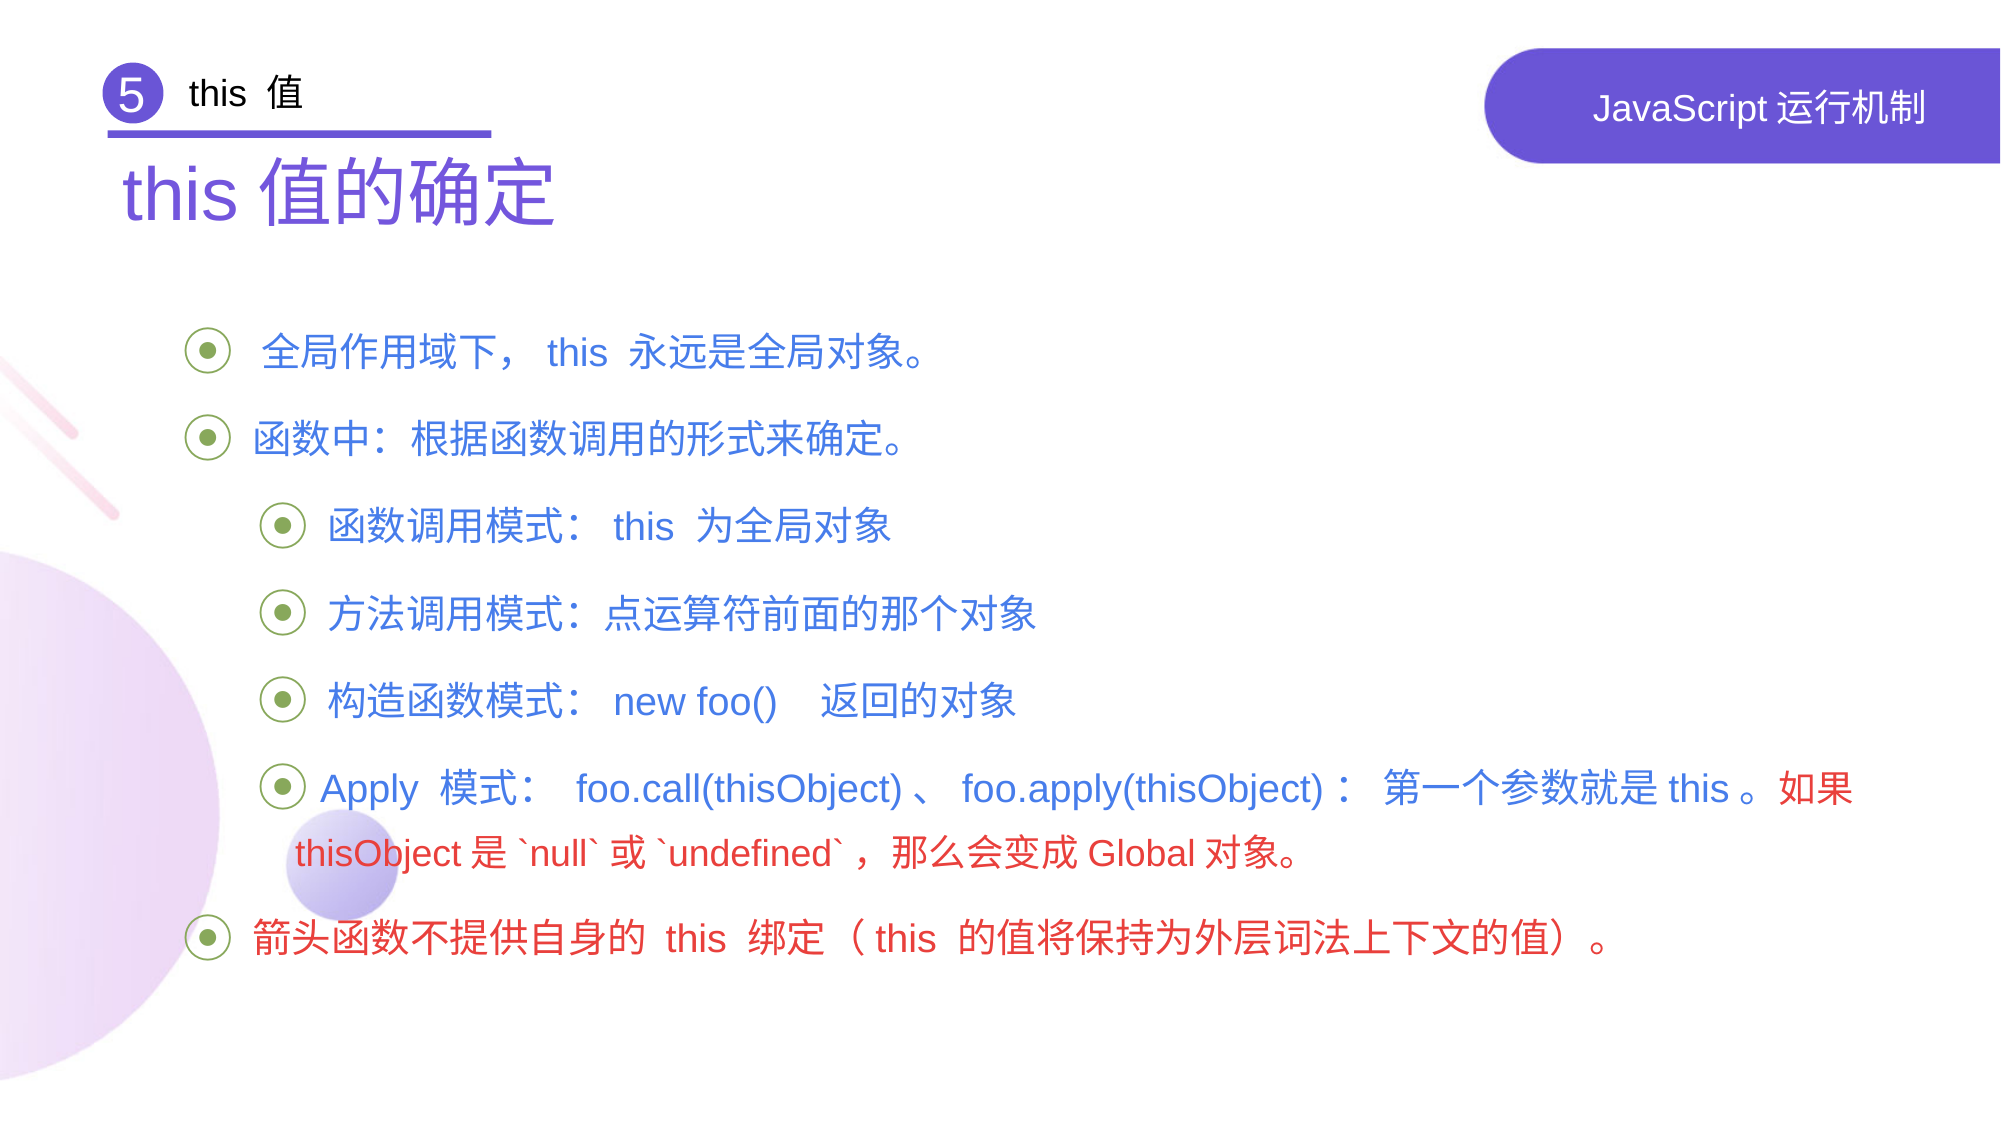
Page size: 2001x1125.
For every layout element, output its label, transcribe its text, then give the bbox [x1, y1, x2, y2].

title JavaScript运行机制 [1577, 73, 1962, 137]
text_box 全局作用域下，this 永远是全局对象。 函数中：根据函数调用的形式来确定。 函数调用模式：this 为全局对象 方法调用模式：点运算符前面的那个对象 构造函数模式：new foo() 返回的对象 Apply 模式： foo.call(thisObject)、foo.apply(thisObject)： 第一个参数就是this。如果thisObject是`null`或`undefined`，那么会变成Global对象。 箭头函数不提供自身的 this 绑定（this 的值将保持为外层词法上下文的值）。 [167, 300, 1899, 969]
list 5 [102, 61, 179, 119]
list this值的确定 [107, 148, 1290, 237]
picture [0, 0, 2001, 1125]
list this 值 [163, 66, 794, 127]
